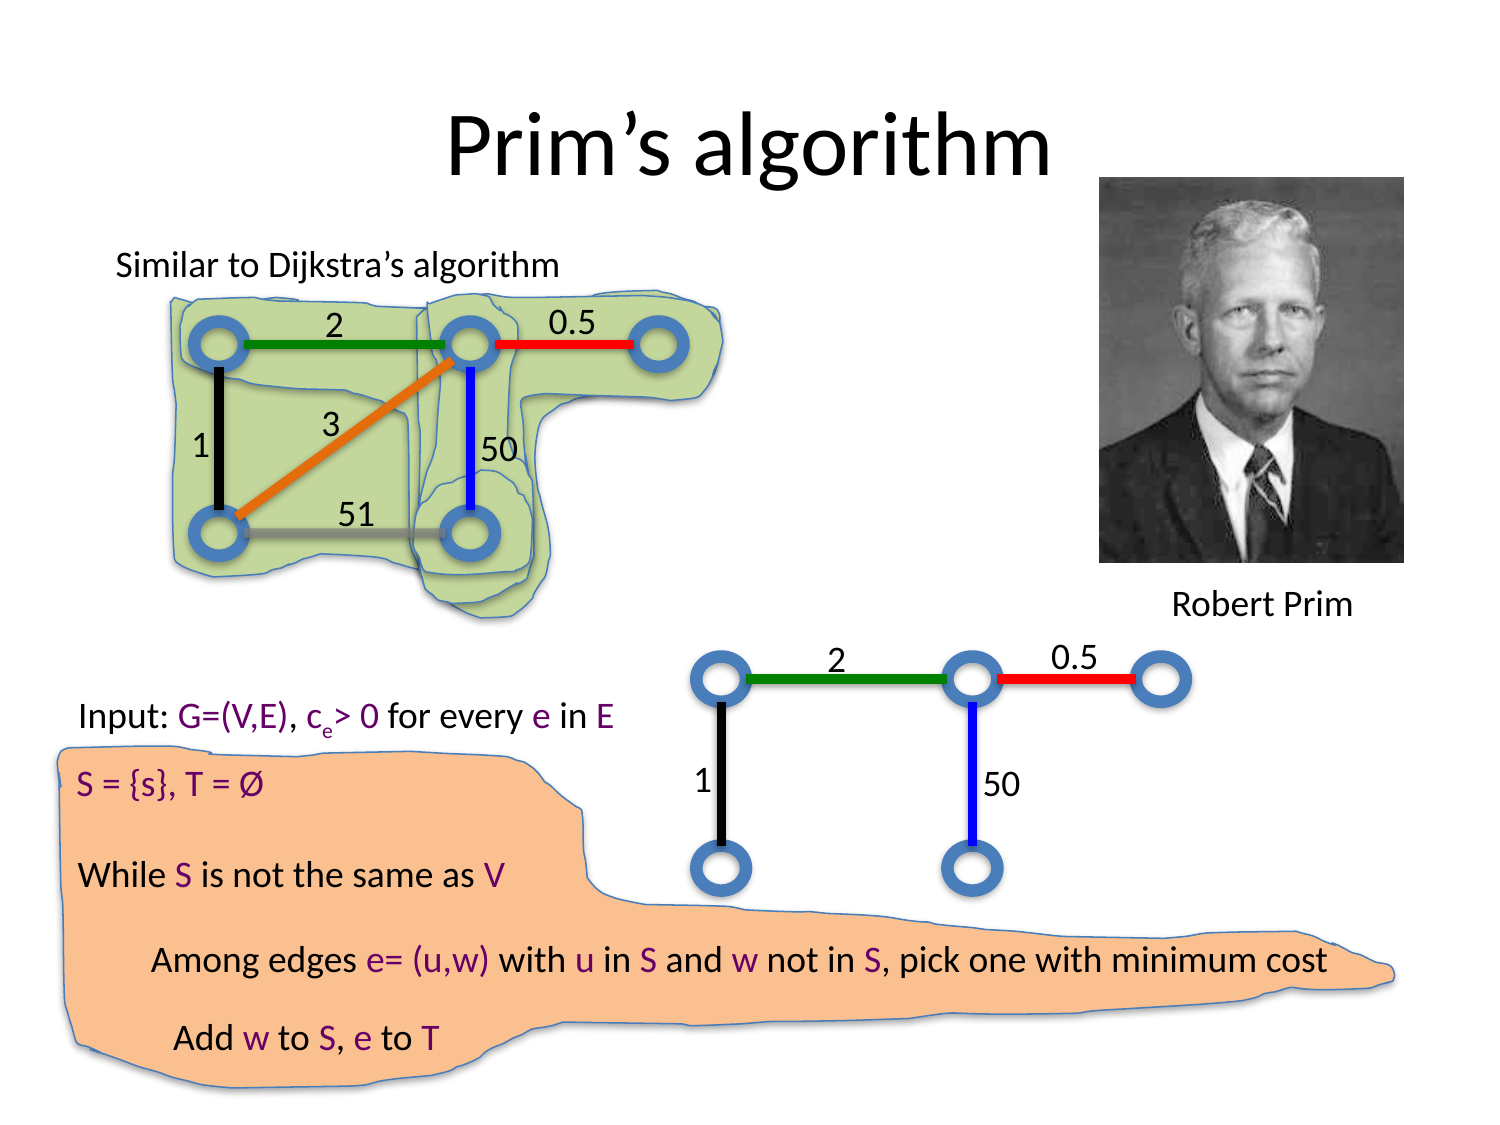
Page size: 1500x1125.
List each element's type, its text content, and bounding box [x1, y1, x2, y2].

text_box [688, 299, 724, 400]
text_box [176, 563, 295, 578]
text_box [951, 655, 995, 702]
text_box While S is not the same as V [62, 842, 520, 902]
text_box Robert Prim [1156, 572, 1370, 632]
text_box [745, 627, 948, 689]
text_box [997, 624, 1137, 686]
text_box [966, 701, 1037, 846]
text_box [677, 701, 728, 846]
text_box Among edges e= (u,w) with u in S and w not in S, pick one with minimum cost [136, 927, 1352, 988]
picture [1099, 177, 1404, 563]
text_box [421, 573, 530, 605]
text_box [56, 749, 1396, 1089]
text_box [1138, 655, 1187, 703]
text_box [695, 655, 742, 702]
text_box Input: G=(V,E), ce> 0 for every e in E [63, 683, 630, 750]
text_box Similar to Dijkstra’s algorithm [100, 232, 576, 293]
text_box [420, 564, 529, 576]
text_box [395, 564, 412, 569]
text_box S = {s}, T = Ø [61, 751, 280, 812]
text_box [175, 289, 684, 556]
text_box [707, 305, 721, 317]
text_box [695, 846, 747, 892]
text_box [946, 847, 999, 892]
text_box Add w to S, e to T [158, 1005, 455, 1066]
text_box [465, 564, 549, 619]
title Prim’s algorithm [75, 45, 1425, 233]
